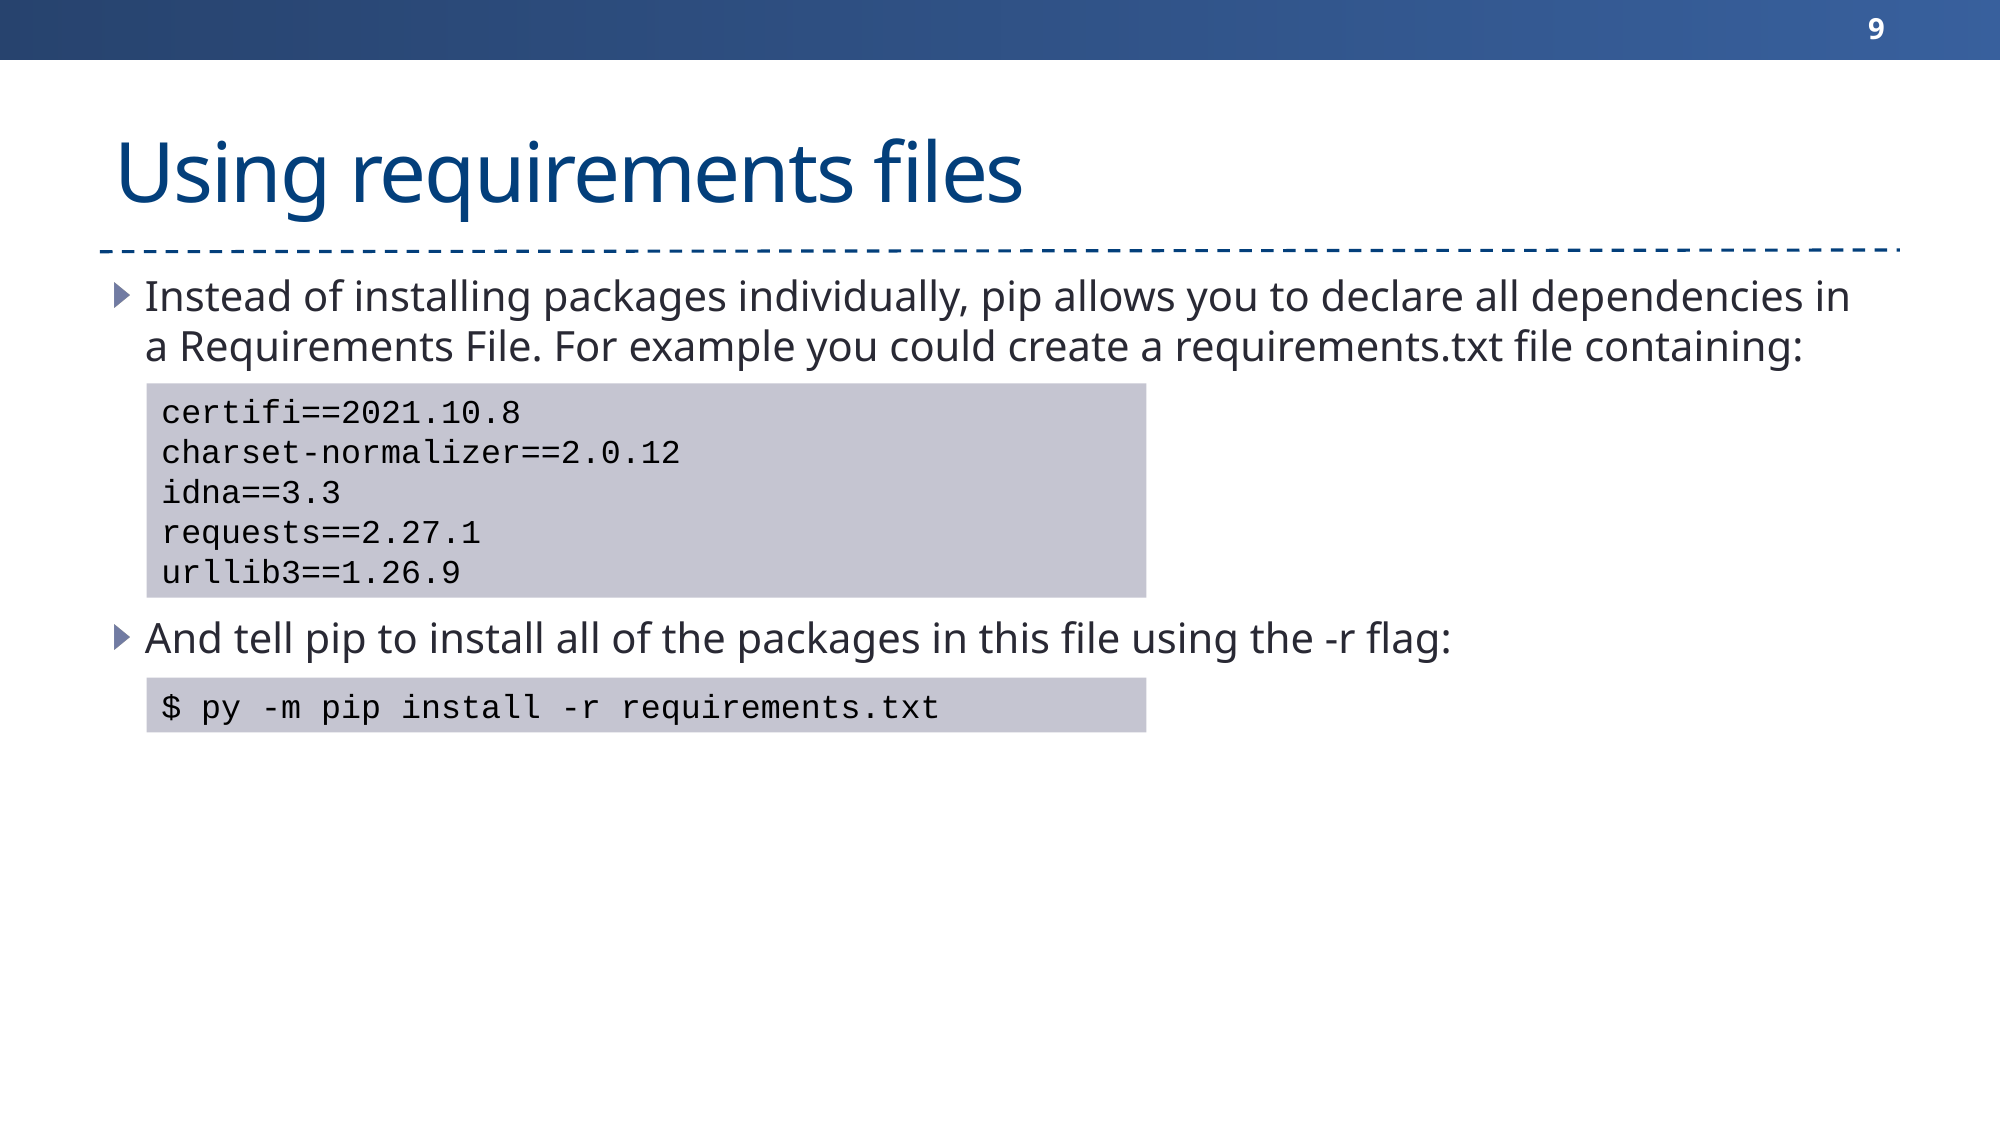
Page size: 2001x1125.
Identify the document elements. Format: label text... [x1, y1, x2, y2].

text_box certifi==2021.10.8 charset-normalizer==2.0.12 idna==3.3 requests==2.27.1 urllib3==1.26.9 [146, 383, 1147, 598]
slide_number 9 [1666, 3, 1900, 57]
title Using requirements files [99, 87, 1900, 250]
picture [114, 624, 130, 650]
text_box $ py -m pip install -r requirements.txt [146, 677, 1147, 733]
list Instead of installing packages individually, pip allows you to declare all dependencies in a Requirements File. For example you could create a requirements.txt file containing: And tell pip to install all of the packages in this file using the -r flag: [99, 262, 1900, 1063]
picture [114, 282, 130, 308]
